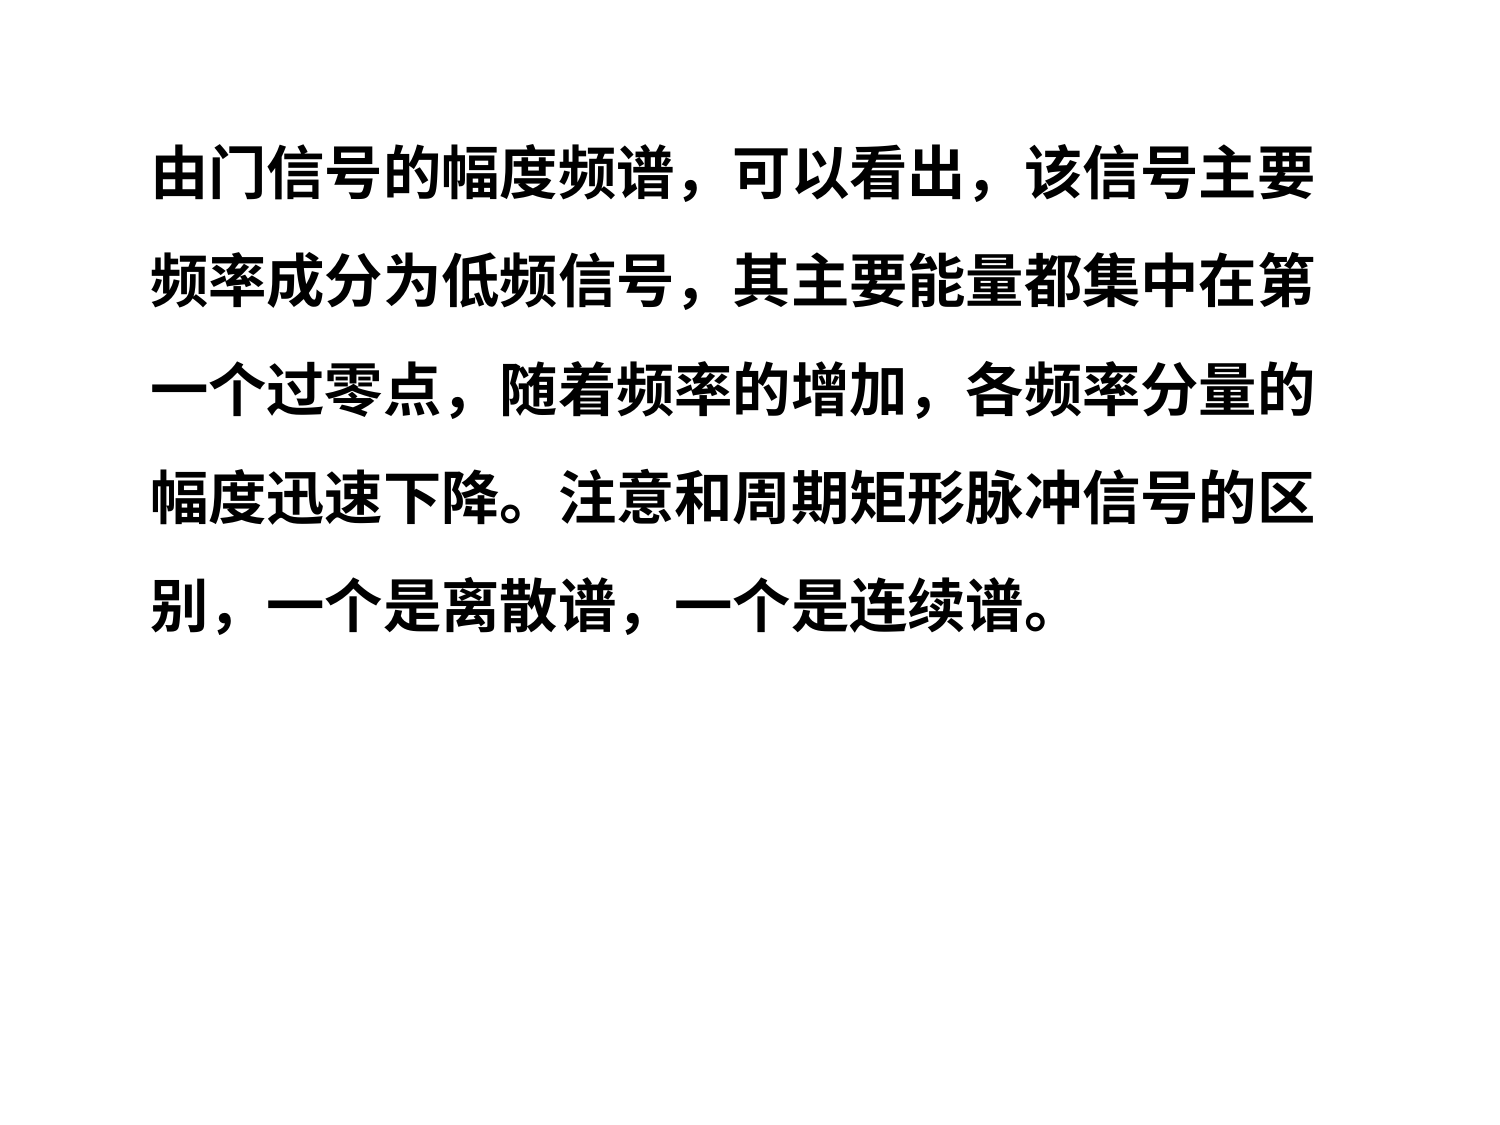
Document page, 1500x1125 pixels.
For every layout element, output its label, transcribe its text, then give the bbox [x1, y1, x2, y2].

text_box 由门信号的幅度频谱，可以看出，该信号主要频率成分为低频信号，其主要能量都集中在第一个过零点，随着频率的增加，各频率分量的幅度迅速下降。注意和周期矩形脉冲信号的区别，一个是离散谱，一个是连续谱。 [135, 89, 1353, 647]
